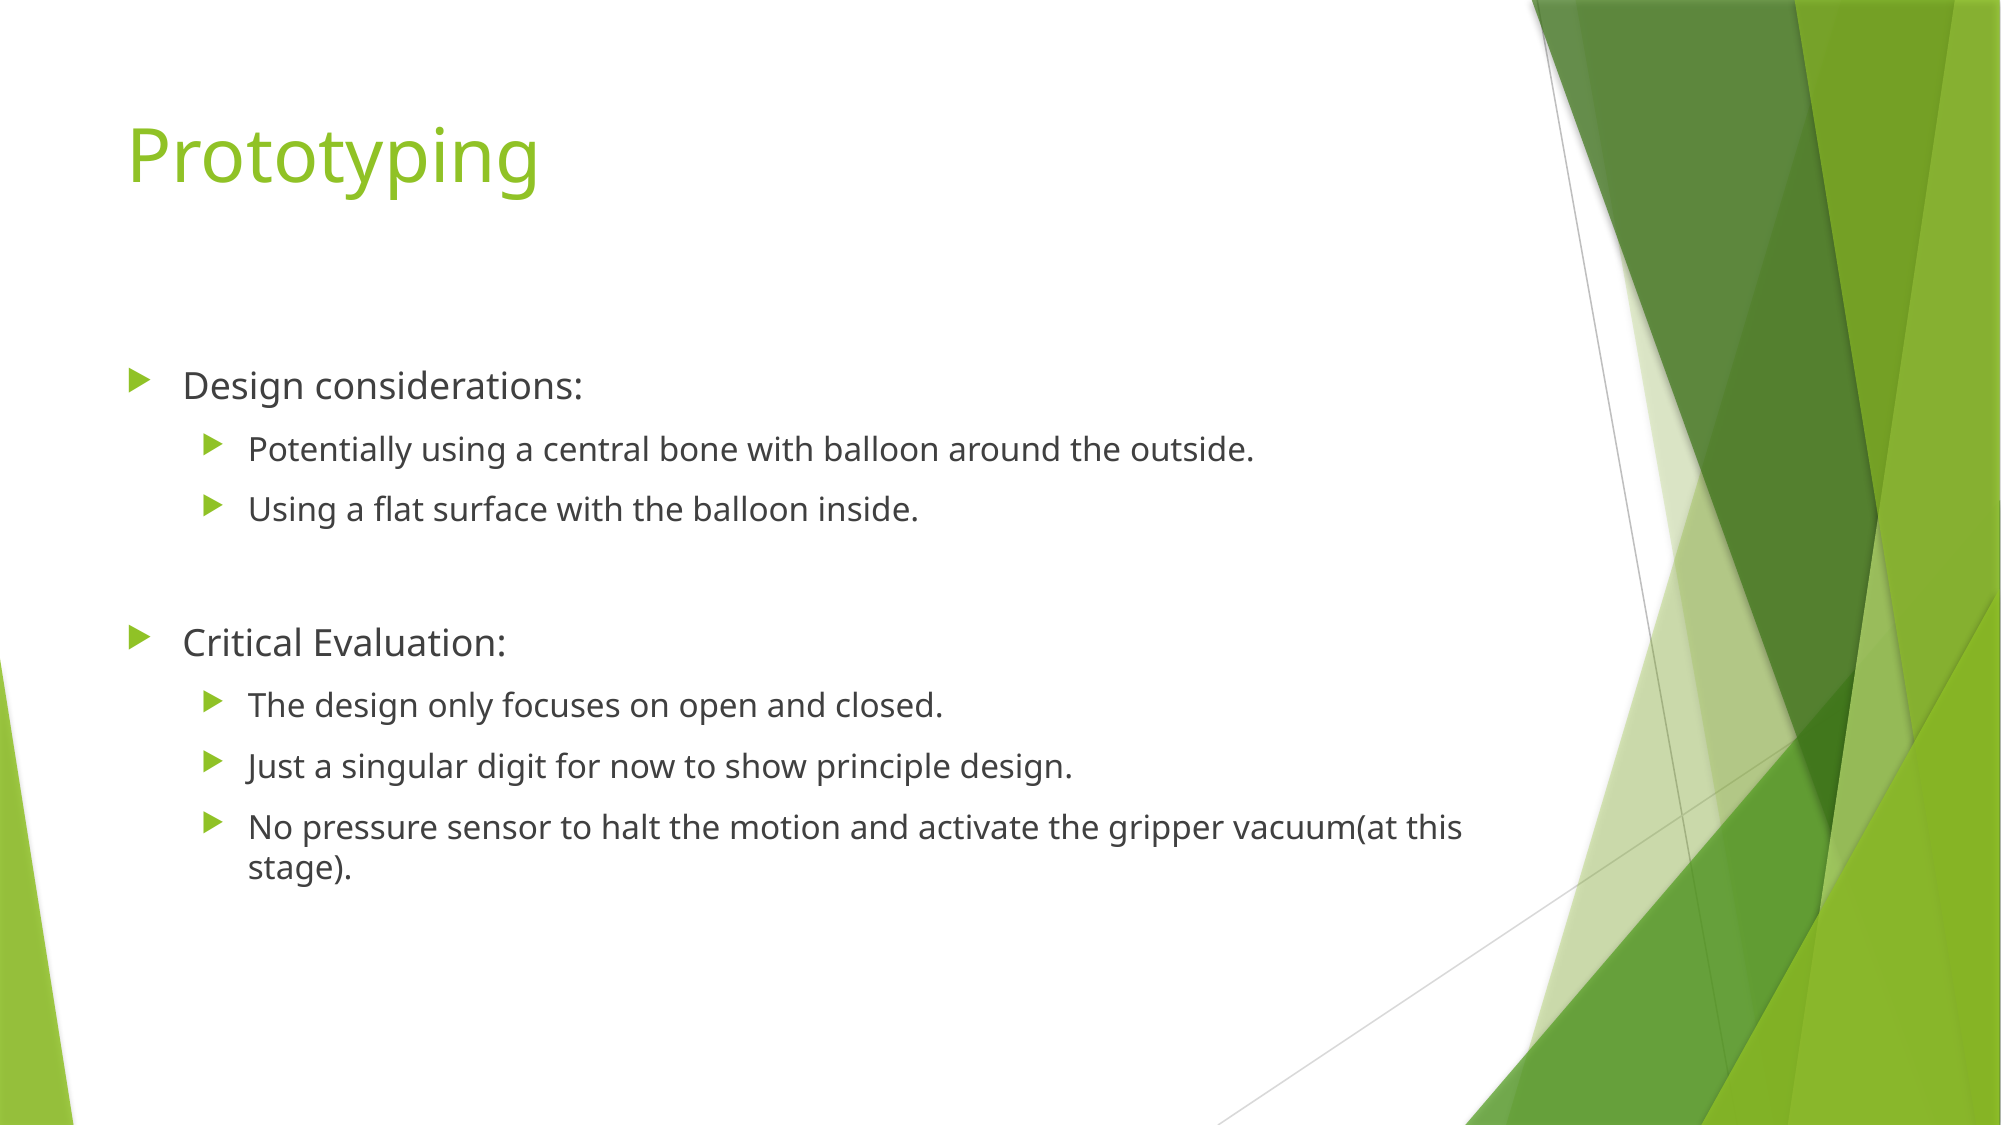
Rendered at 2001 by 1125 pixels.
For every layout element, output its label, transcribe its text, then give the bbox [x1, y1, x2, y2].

title Prototyping [111, 99, 1522, 317]
list Design considerations: Potentially using a central bone with balloon around the outside. Using a flat surface with the balloon inside. Critical Evaluation: The design only focuses on open and closed. Just a singular digit for now to show principle design. No pressure sensor to halt the motion and activate the gripper vacuum(at this stage). [111, 354, 1522, 992]
